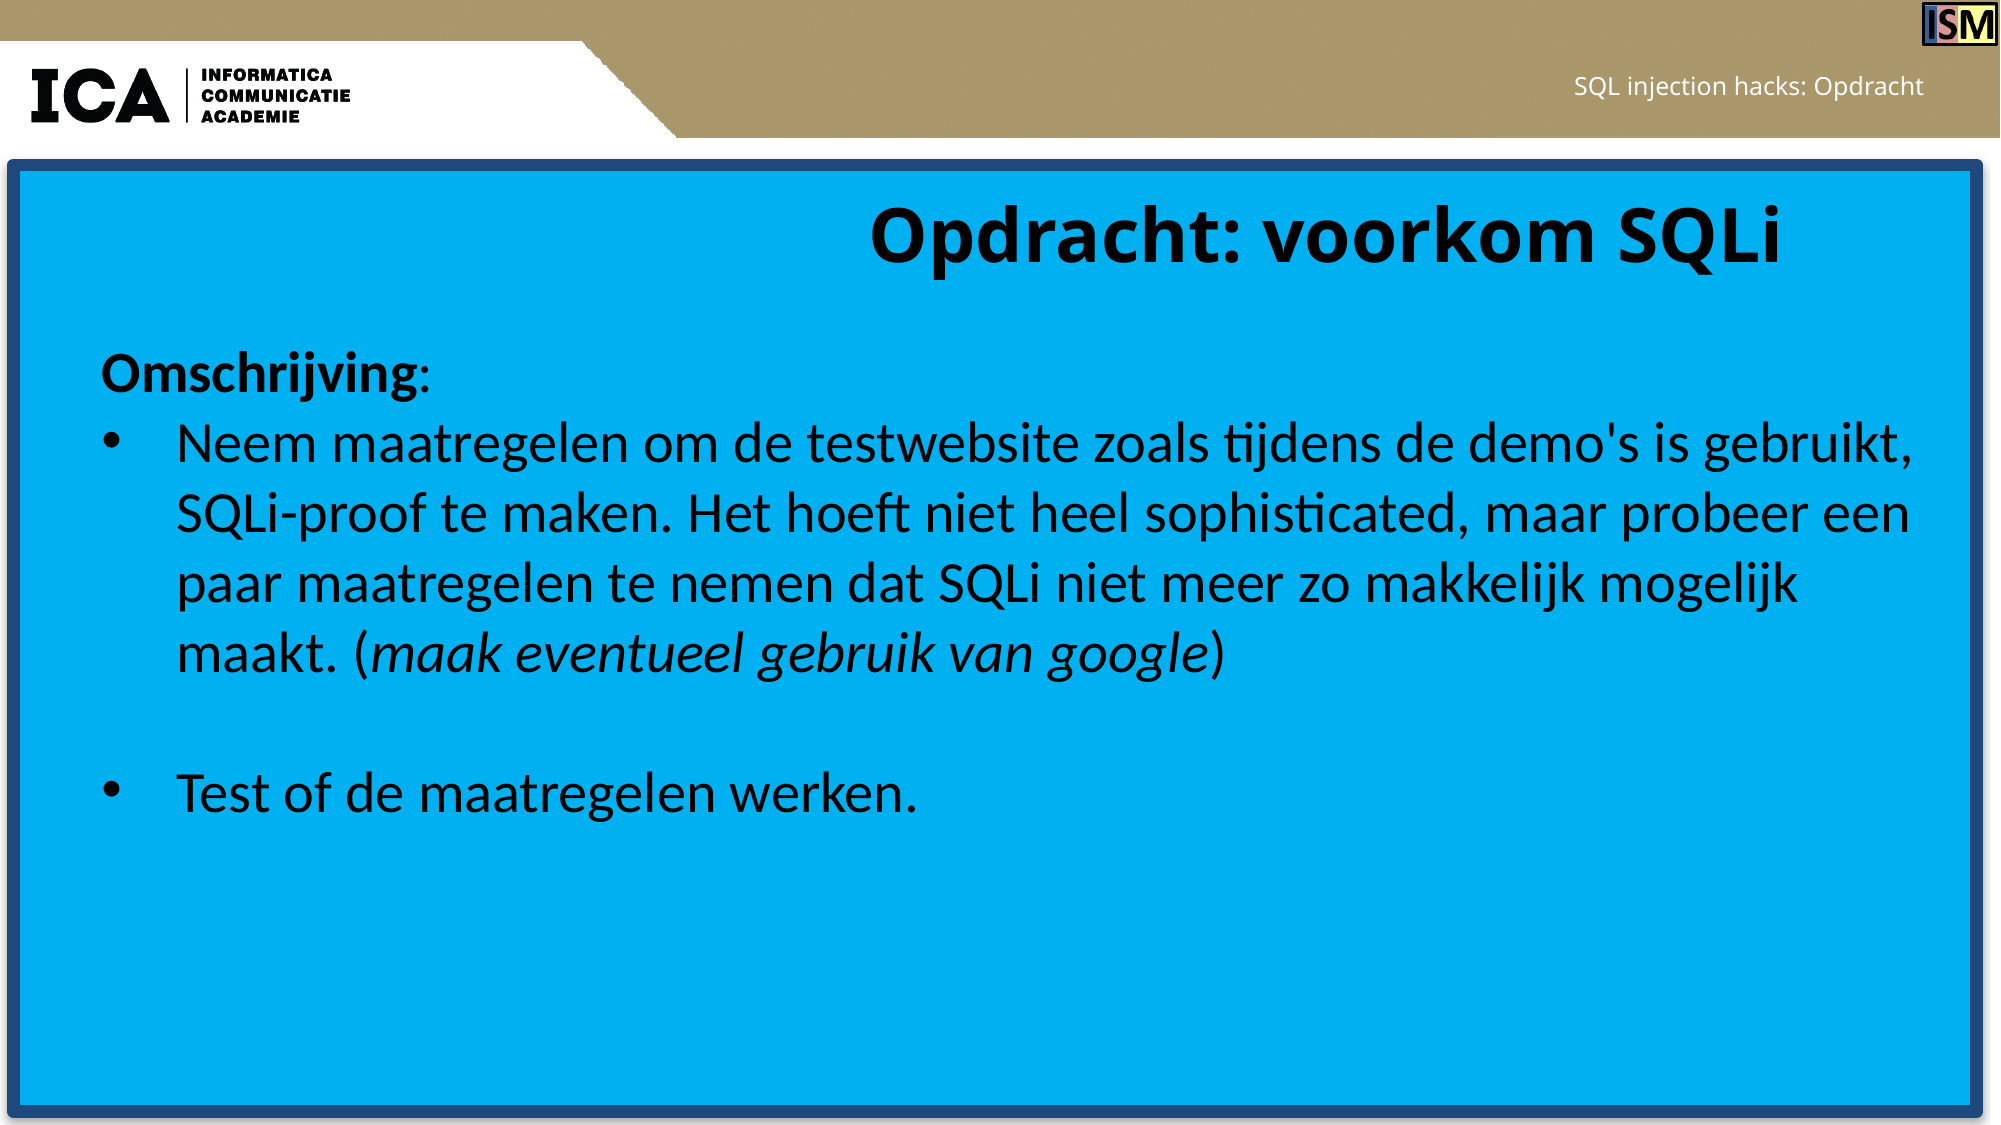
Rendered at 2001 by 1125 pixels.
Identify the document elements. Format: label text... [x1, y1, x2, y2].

text_box Omschrijving: Neem maatregelen om de testwebsite zoals tijdens de demo's is gebruikt, SQLi-proof te maken. Het hoeft niet heel sophisticated, maar probeer een paar maatregelen te nemen dat SQLi niet meer zo makkelijk mogelijk maakt. (maak eventueel gebruik van google) Test of de maatregelen werken. [86, 326, 1940, 1112]
list SQL injection hacks: Opdracht [605, 62, 1940, 123]
text_box [13, 164, 1977, 1112]
title Opdracht: voorkom SQLi [853, 179, 1955, 287]
picture [0, 0, 2000, 138]
